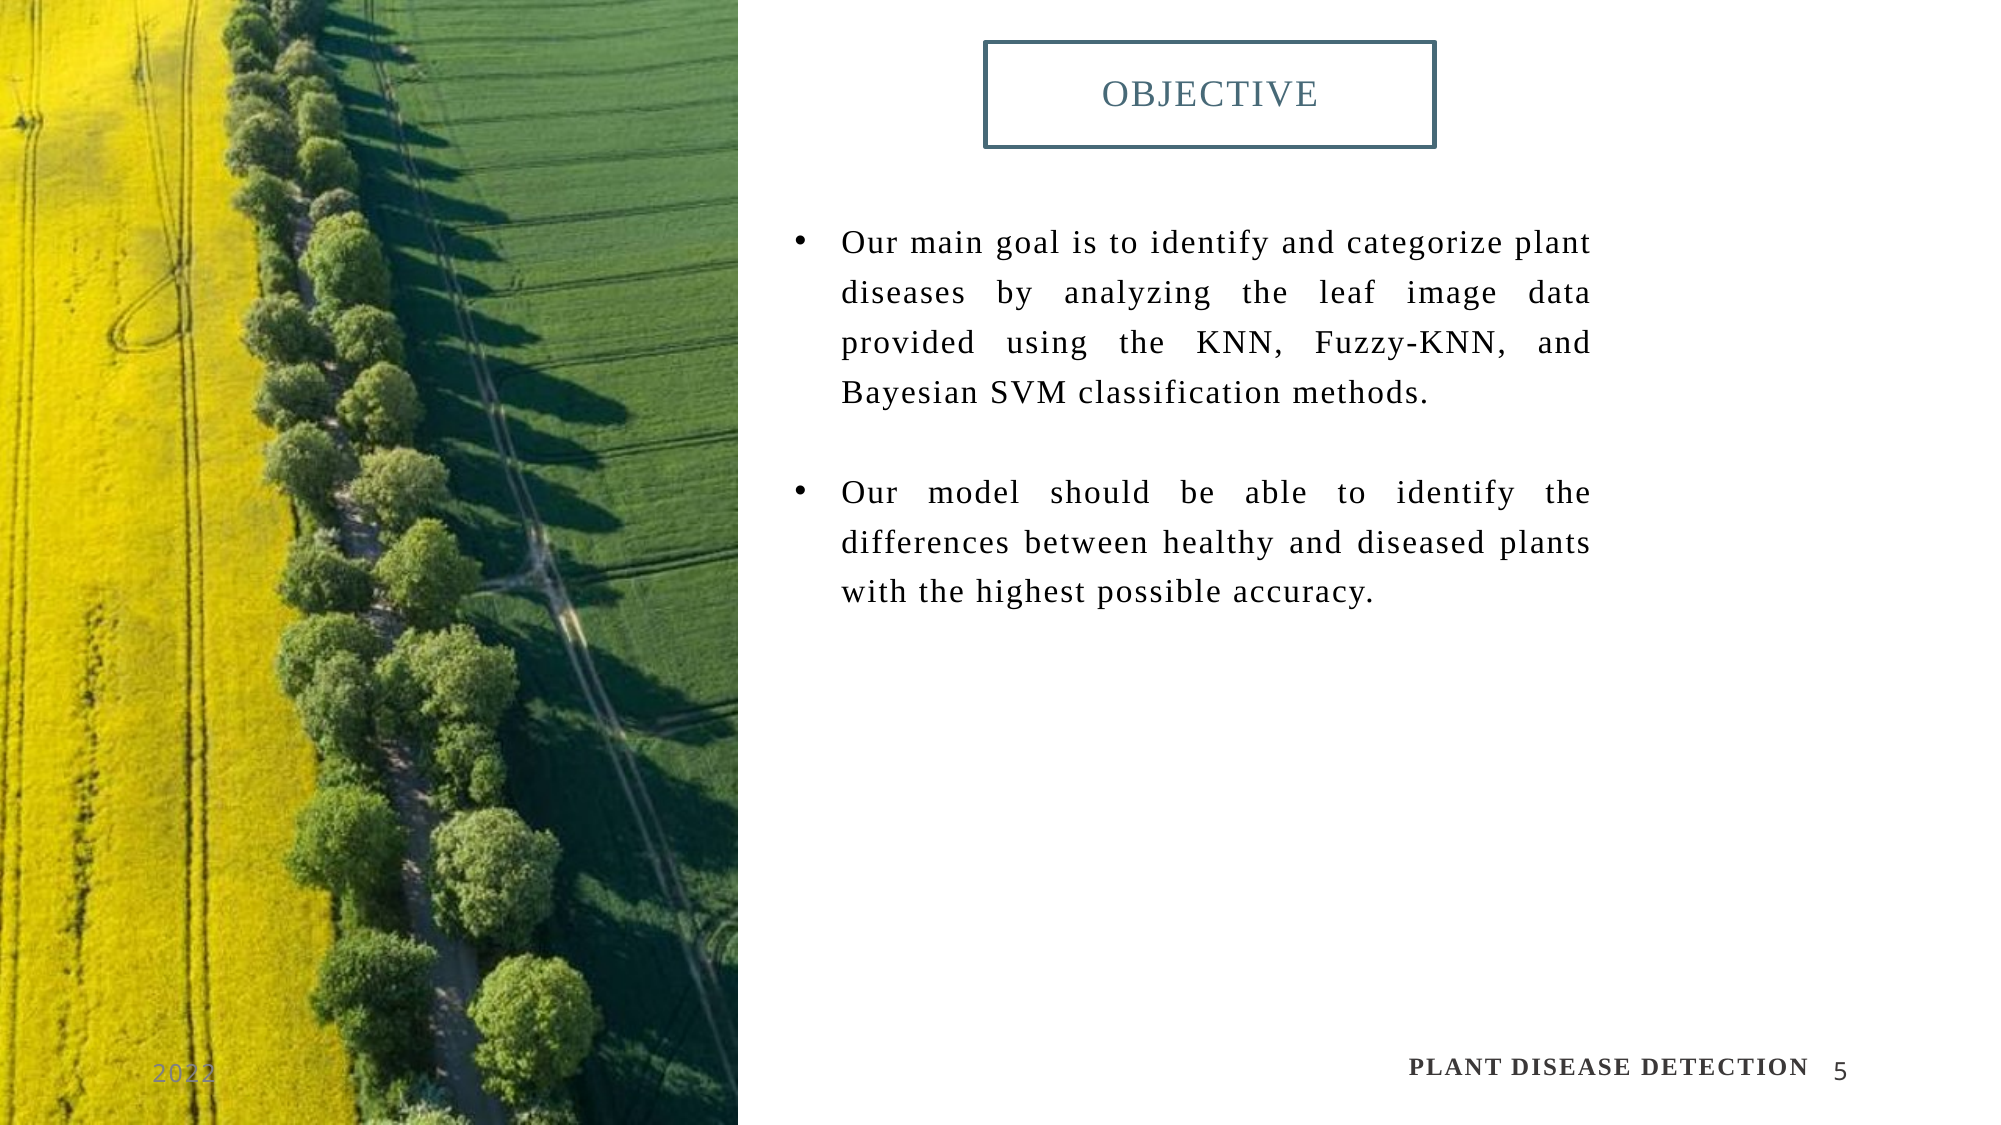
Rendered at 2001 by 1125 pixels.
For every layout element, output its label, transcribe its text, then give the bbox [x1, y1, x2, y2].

title objective [983, 40, 1437, 149]
list Our main goal is to identify and categorize plant diseases by analyzing the leaf image data provided using the KNN, Fuzzy-KNN, and Bayesian SVM classification methods. Our model should be able to identify the differences between healthy and diseased plants with the highest possible accuracy. [779, 203, 1609, 418]
footer Plant disease detection [1271, 1035, 1947, 1096]
slide_number 5 [1412, 1042, 1863, 1103]
picture [0, 0, 738, 1125]
